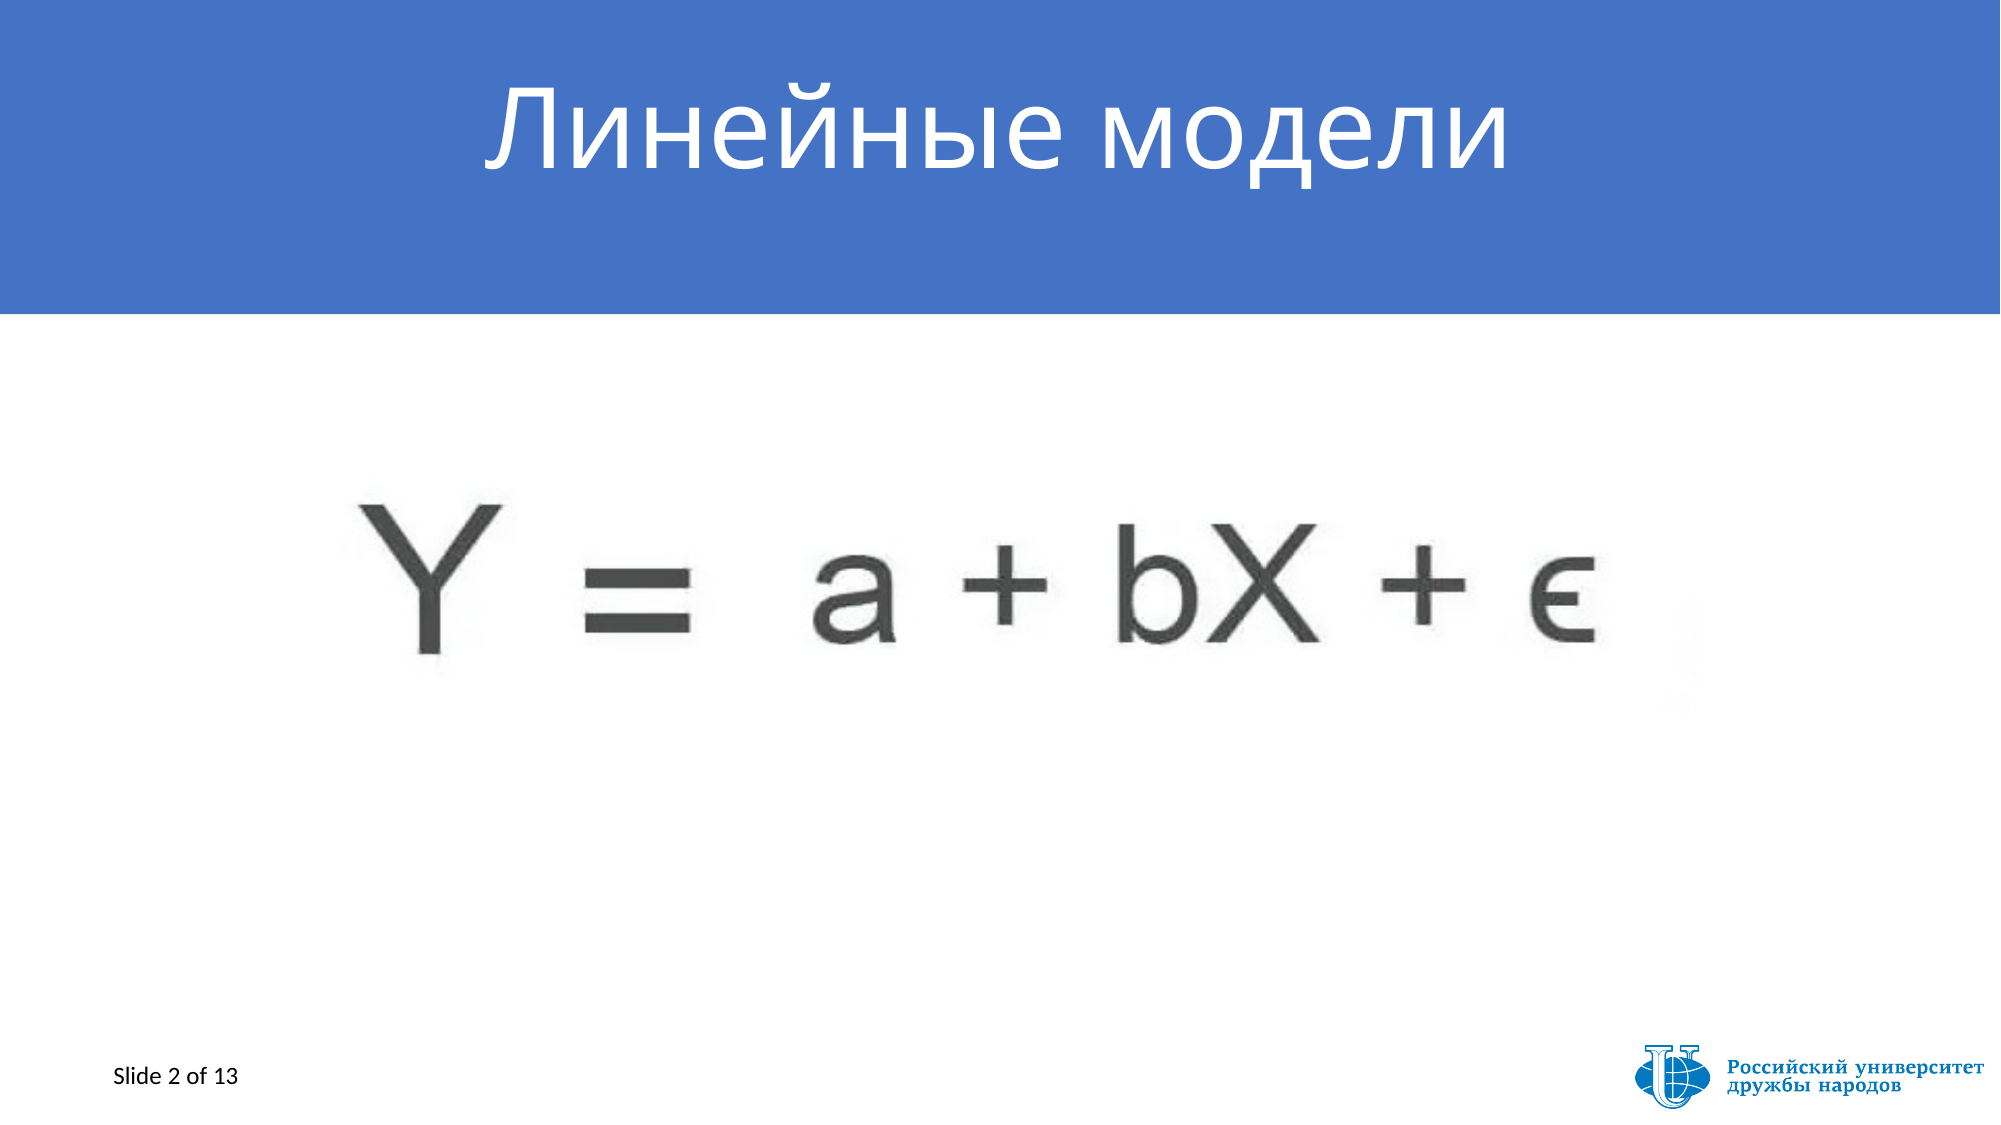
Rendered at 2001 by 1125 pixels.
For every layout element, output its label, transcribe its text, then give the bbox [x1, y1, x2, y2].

text_box [0, 0, 2000, 315]
picture [302, 350, 1698, 990]
title Линейные модели [137, 47, 1863, 201]
picture [1635, 1045, 1984, 1110]
slide_number Slide 2 of 13 [98, 1044, 549, 1105]
